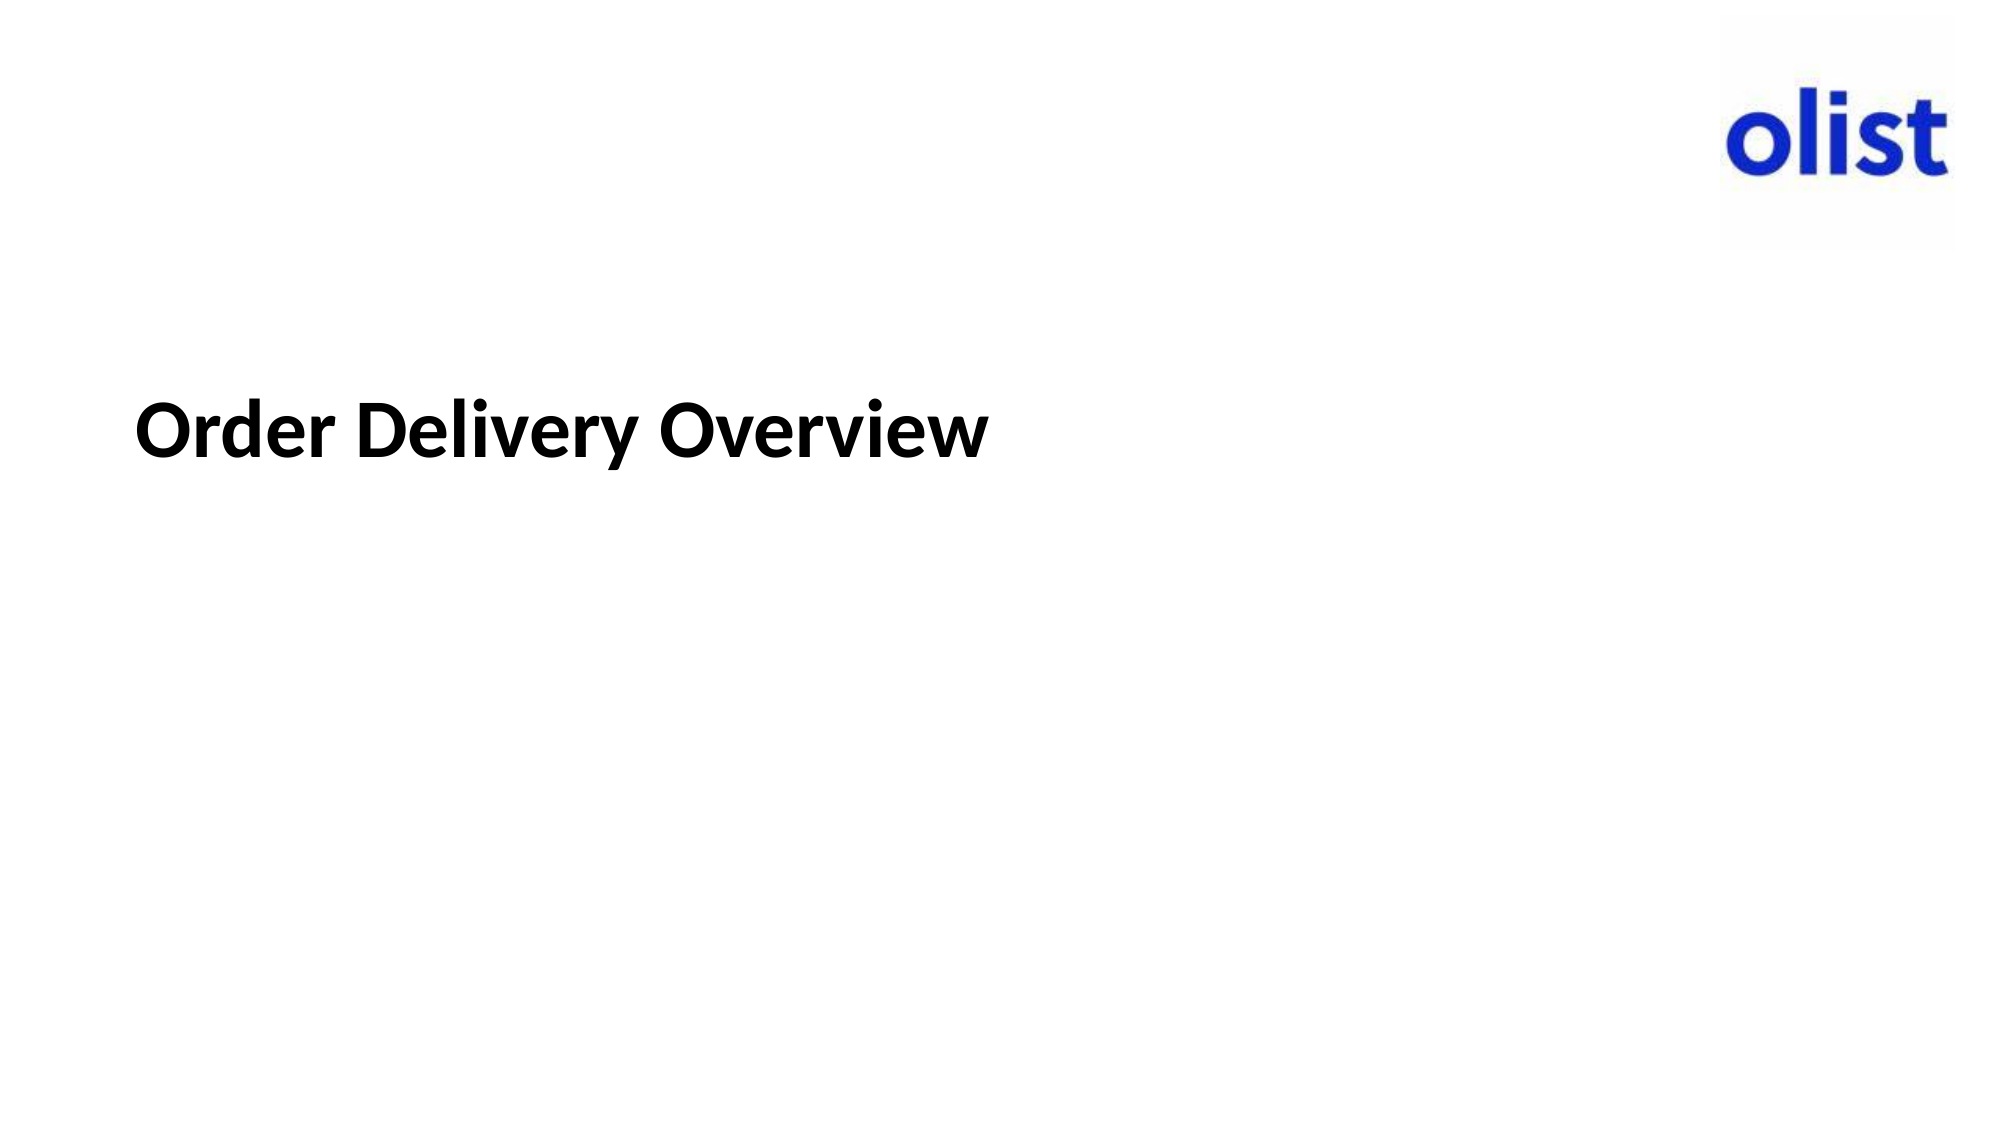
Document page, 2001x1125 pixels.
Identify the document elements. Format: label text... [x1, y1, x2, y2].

picture [1720, 15, 1955, 251]
text_box Order Delivery Overview [121, 367, 1268, 482]
